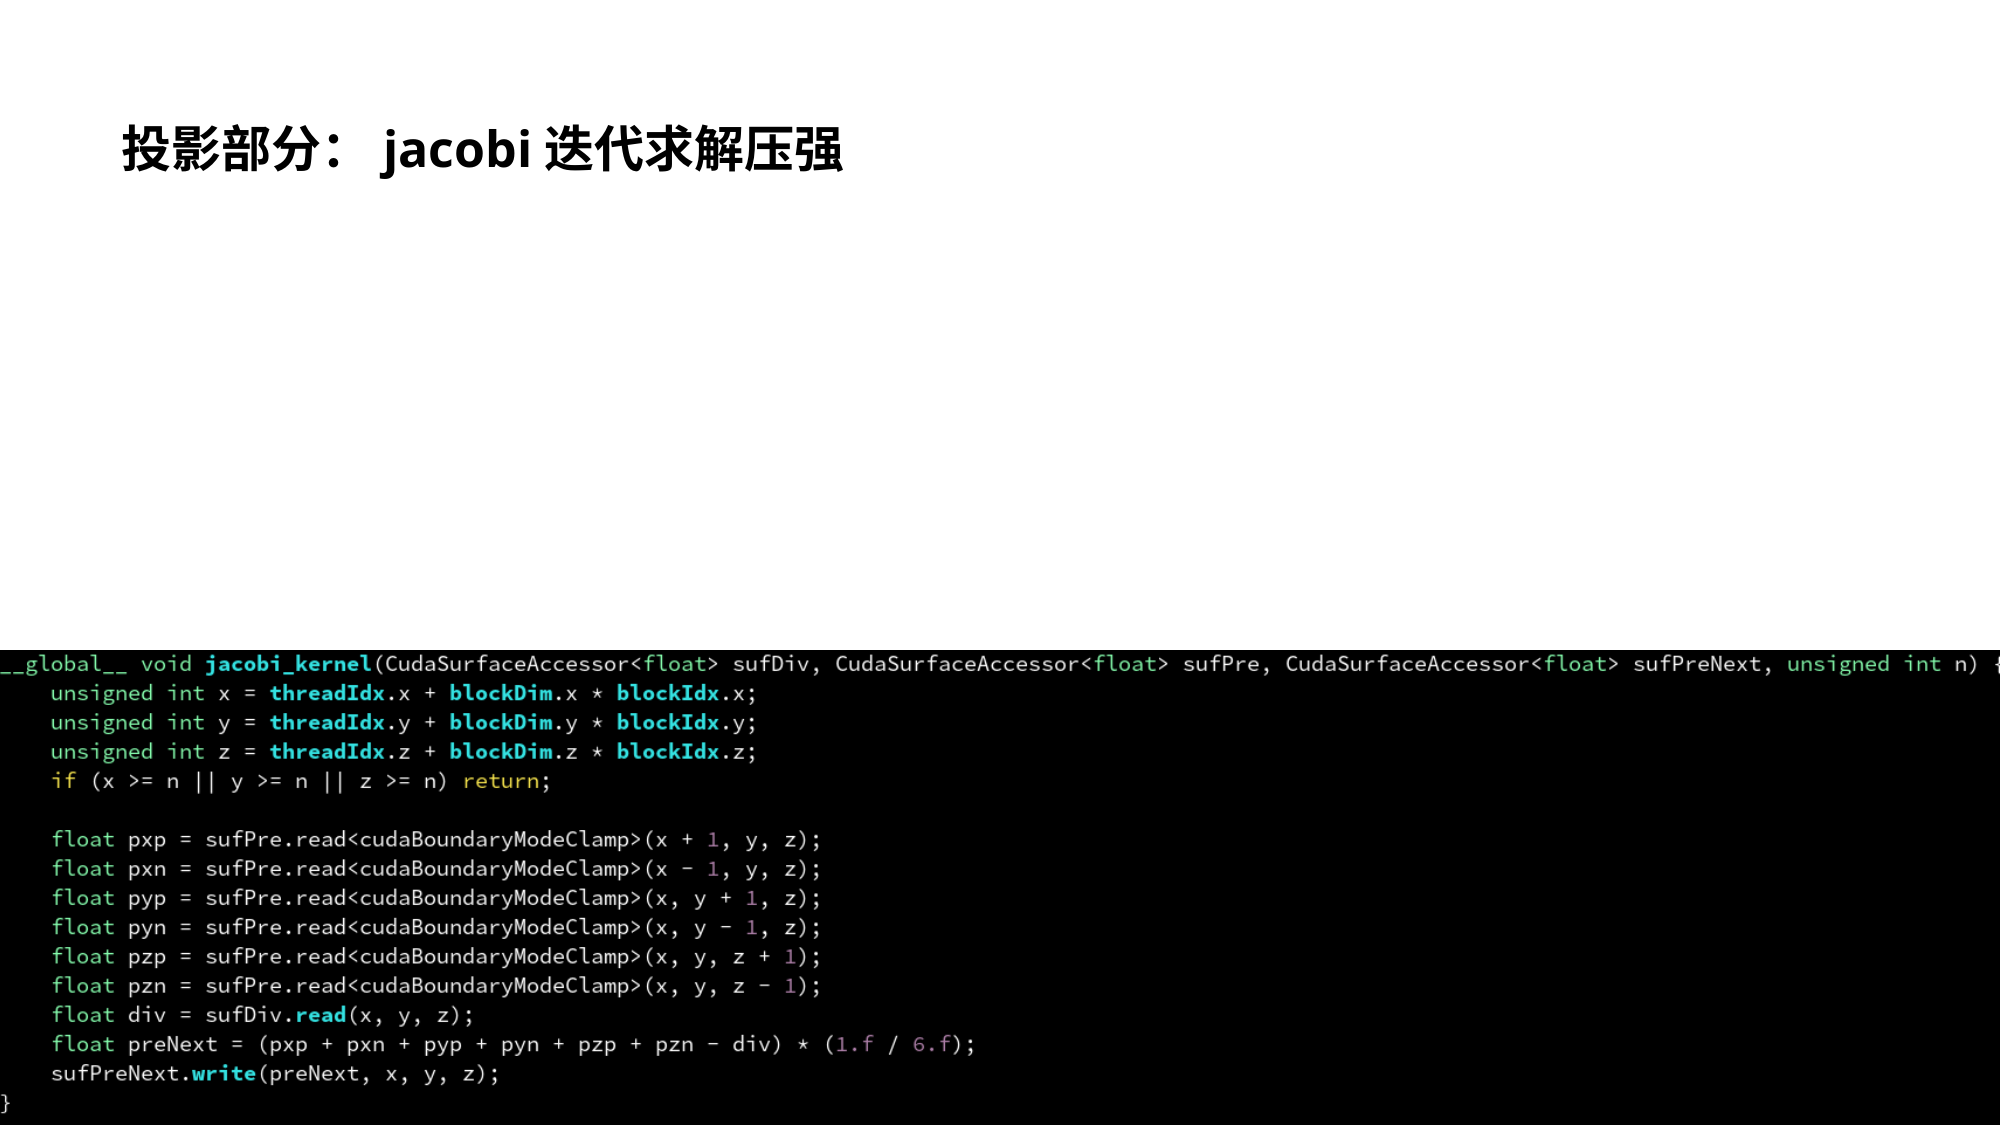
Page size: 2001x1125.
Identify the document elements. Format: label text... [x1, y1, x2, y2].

title 投影部分：jacobi迭代求解压强 [106, 42, 1832, 260]
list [0, 650, 2000, 1125]
